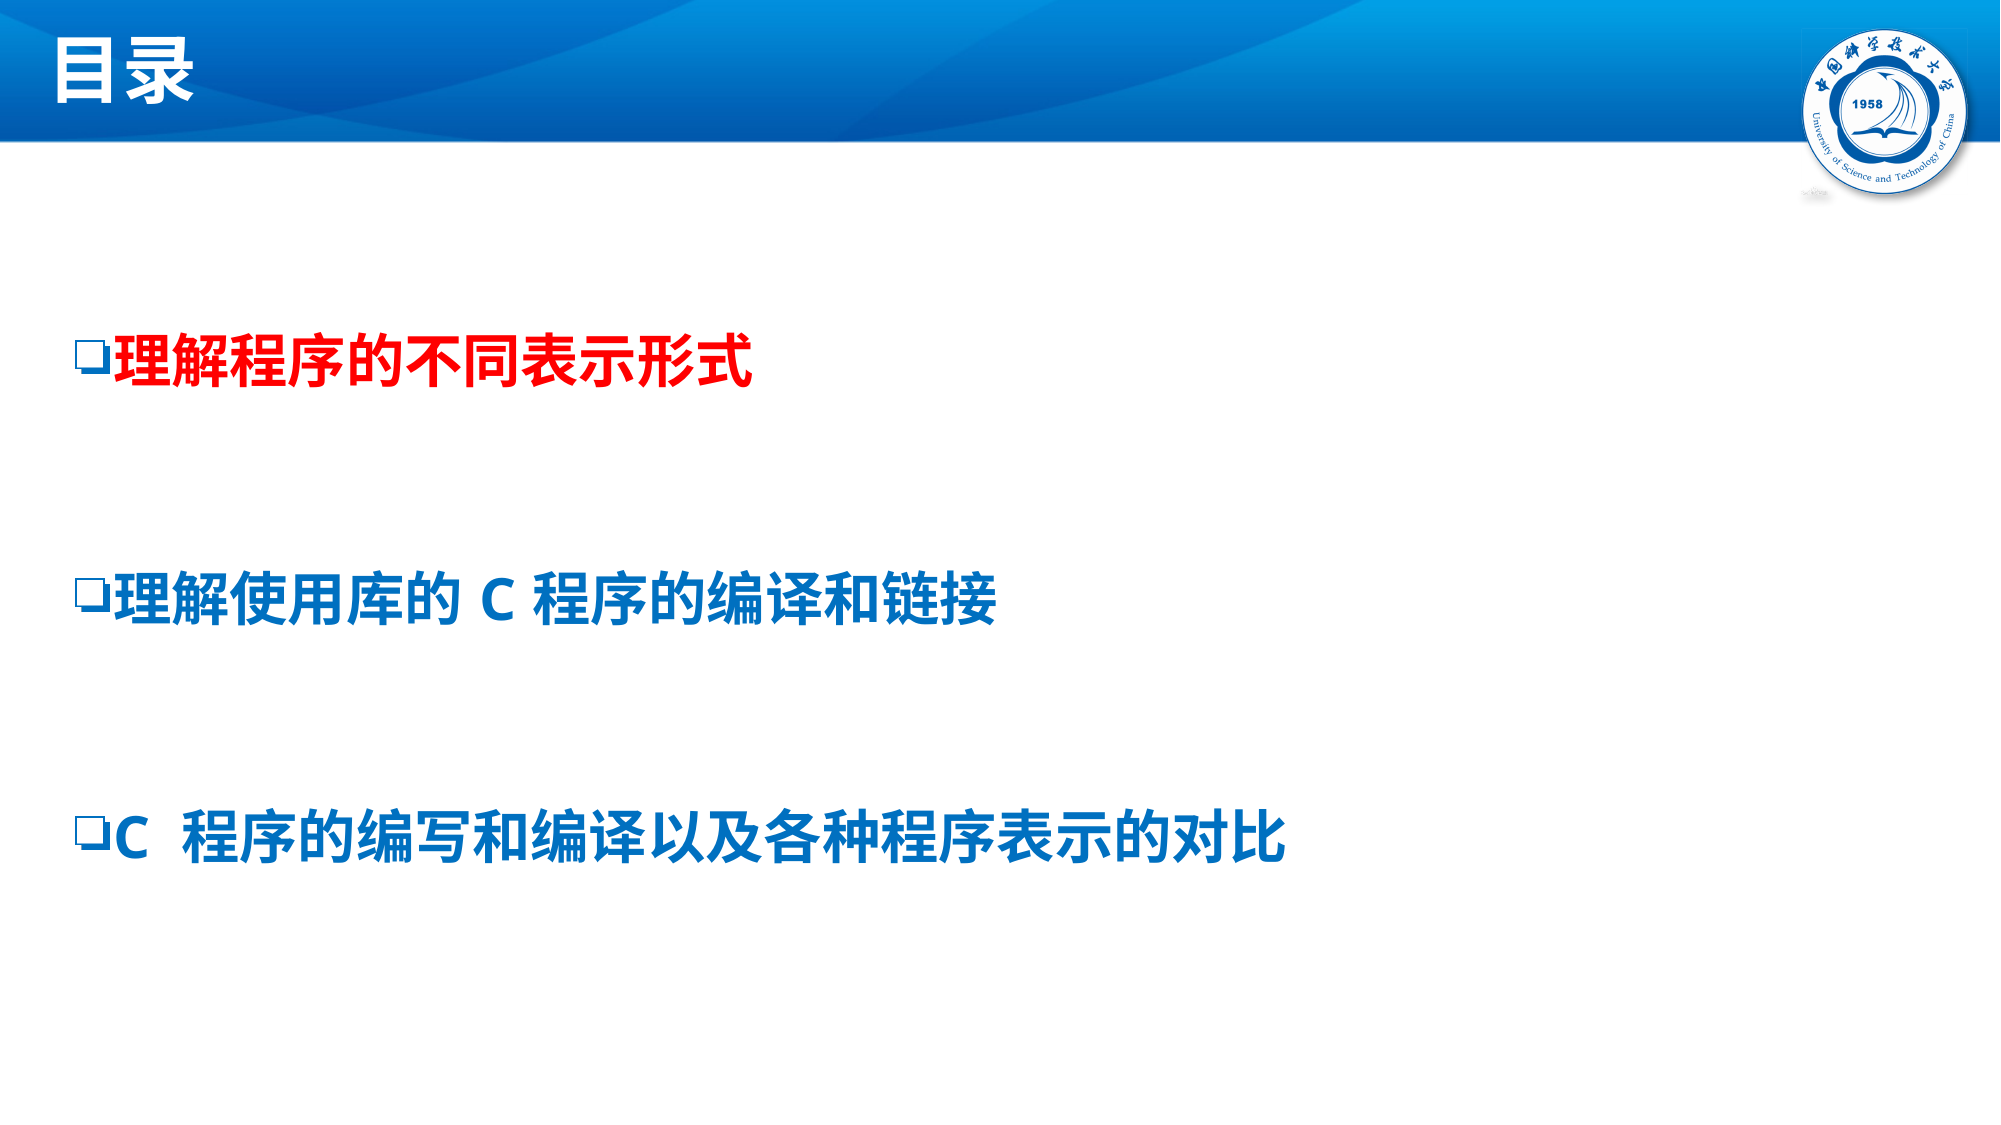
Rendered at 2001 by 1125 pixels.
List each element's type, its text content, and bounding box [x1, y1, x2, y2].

picture [75, 340, 110, 374]
list 理解程序的不同表示形式 理解使用库的C程序的编译和链接 C 程序的编写和编译以及各种程序表示的对比 [60, 290, 2000, 1088]
picture [75, 578, 110, 612]
title 目录 [32, 22, 1619, 124]
picture [75, 816, 110, 850]
picture [0, 0, 2000, 204]
